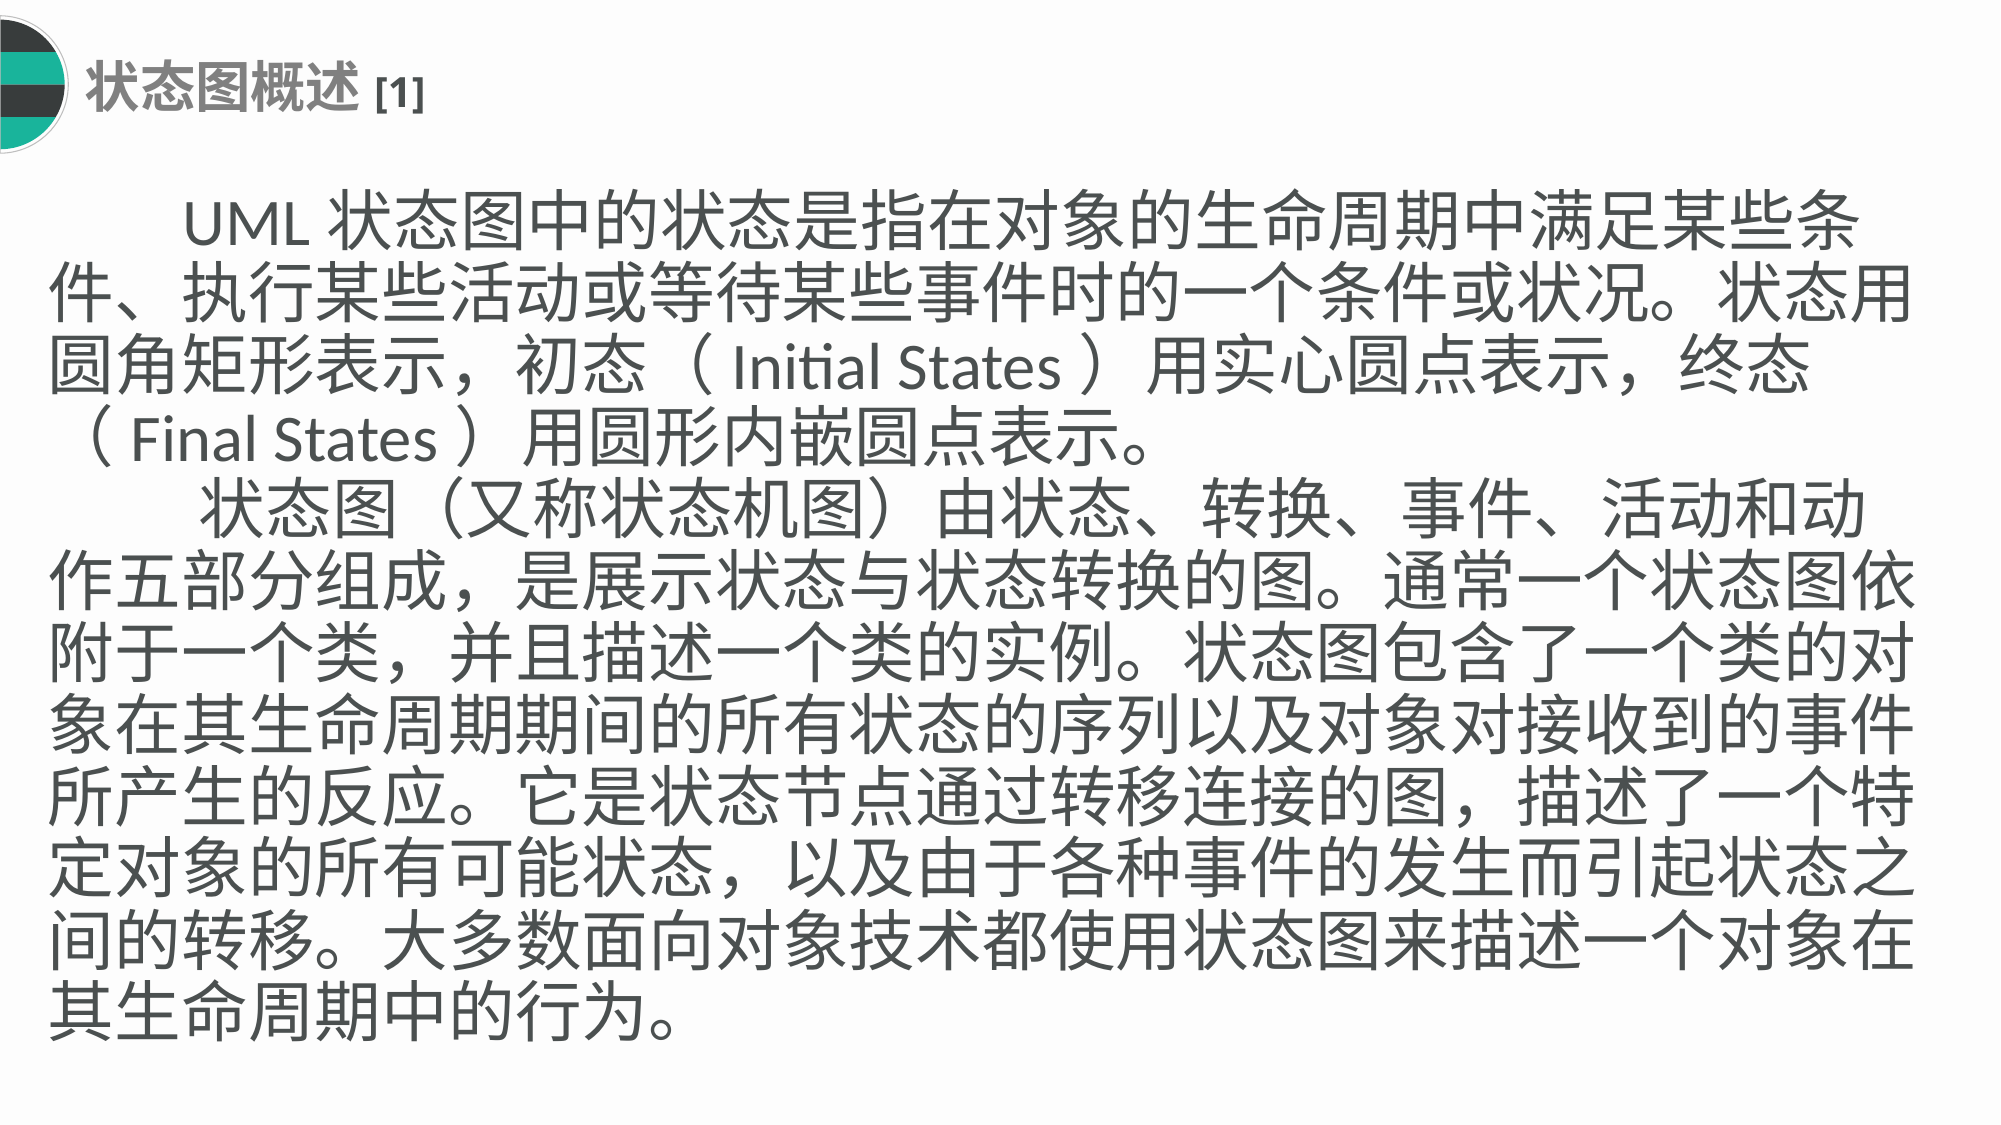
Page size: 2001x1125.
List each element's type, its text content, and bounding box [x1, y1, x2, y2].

text_box UML状态图中的状态是指在对象的生命周期中满足某些条件、执行某些活动或等待某些事件时的一个条件或状况。状态用圆角矩形表示，初态（Initial States）用实心圆点表示，终态（Final States）用圆形内嵌圆点表示。 状态图（又称状态机图）由状态、转换、事件、活动和动作五部分组成，是展示状态与状态转换的图。通常一个状态图依附于一个类，并且描述一个类的实例。状态图包含了一个类的对象在其生命周期期间的所有状态的序列以及对象对接收到的事件所产生的反应。它是状态节点通过转移连接的图，描述了一个特定对象的所有可能状态，以及由于各种事件的发生而引起状态之间的转移。大多数面向对象技术都使用状态图来描述一个对象在其生命周期中的行为。 [33, 180, 1942, 1059]
text_box 状态图概述[1] [84, 52, 445, 119]
